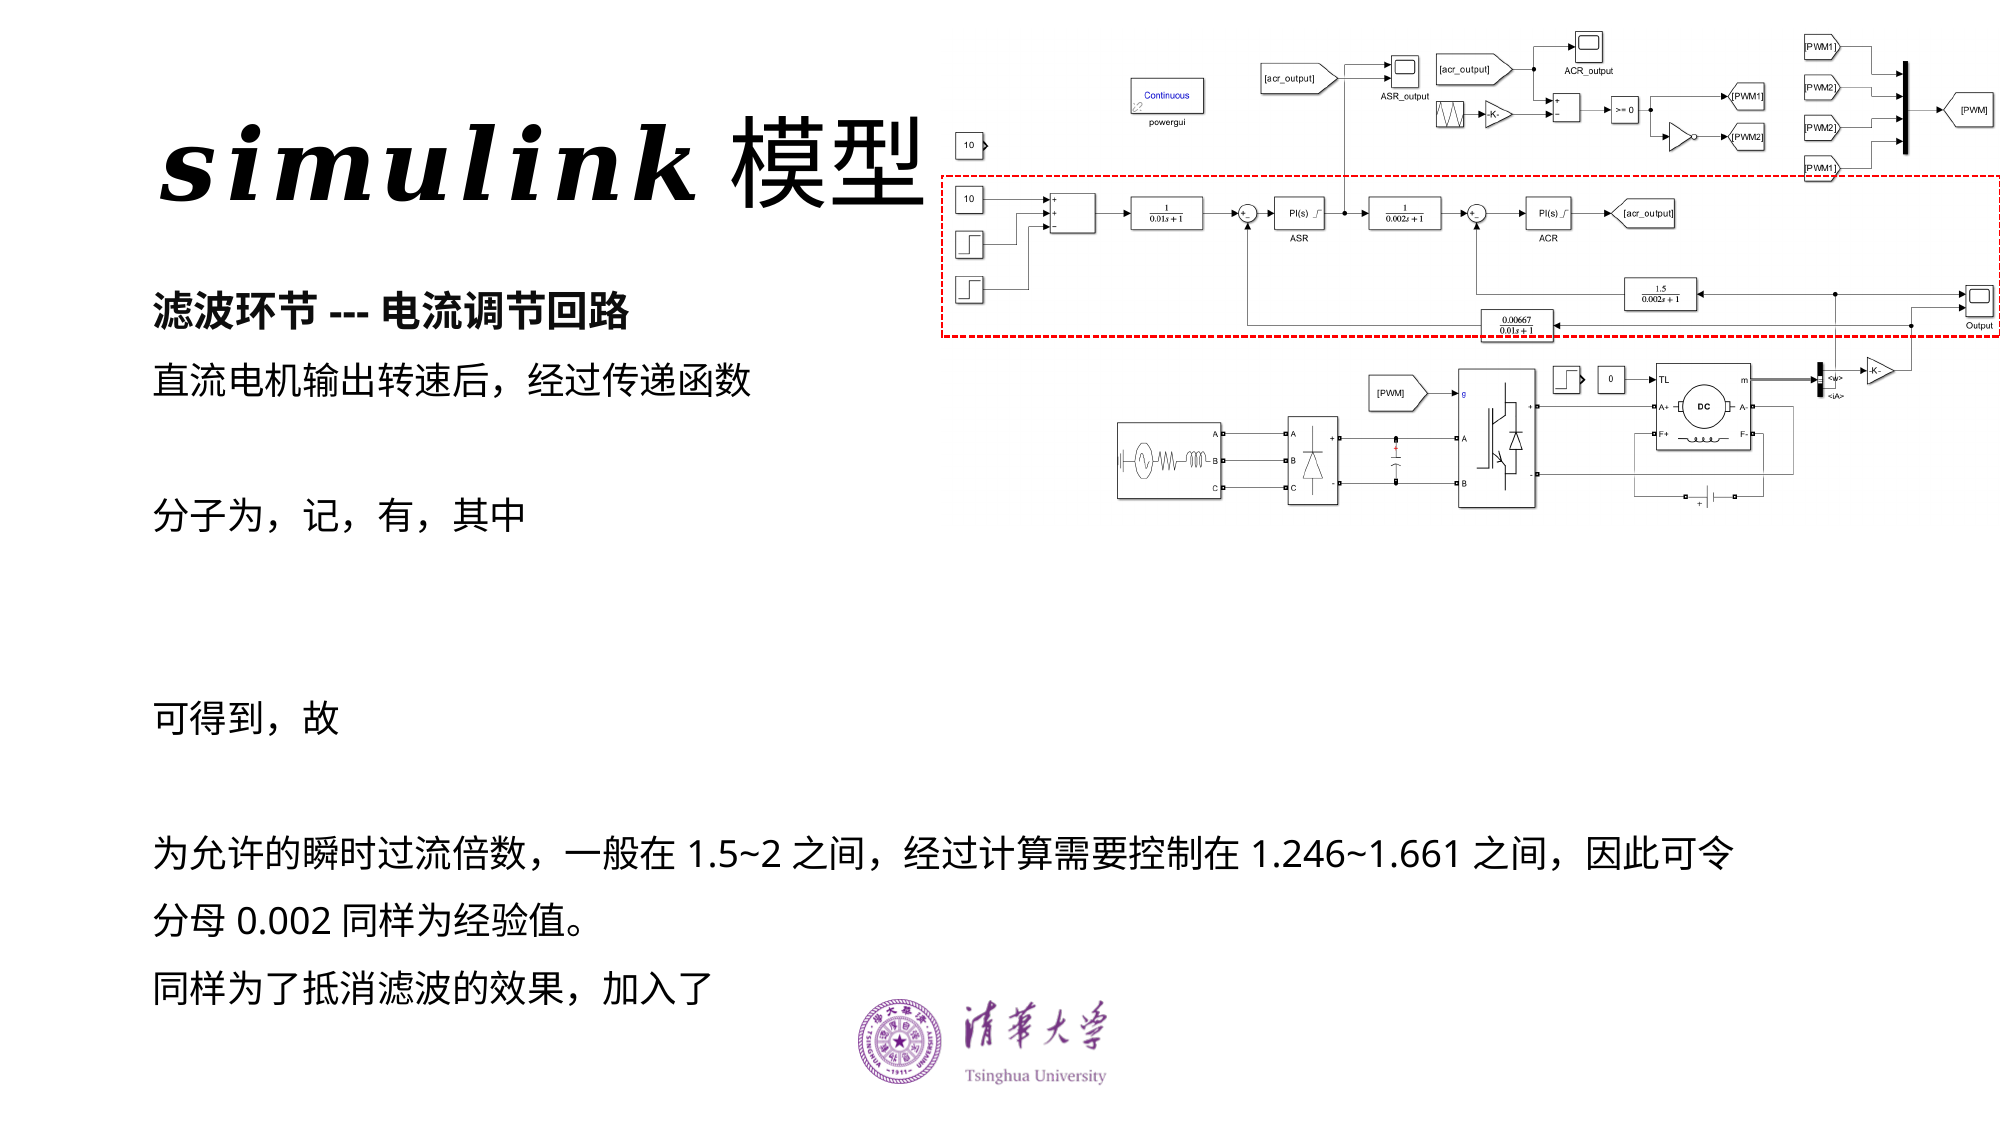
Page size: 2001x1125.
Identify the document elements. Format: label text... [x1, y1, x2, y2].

title 𝒔𝒊𝒎𝒖𝒍𝒊𝒏𝒌模型 [137, 59, 941, 278]
picture [941, 28, 2000, 527]
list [858, 994, 1192, 1087]
